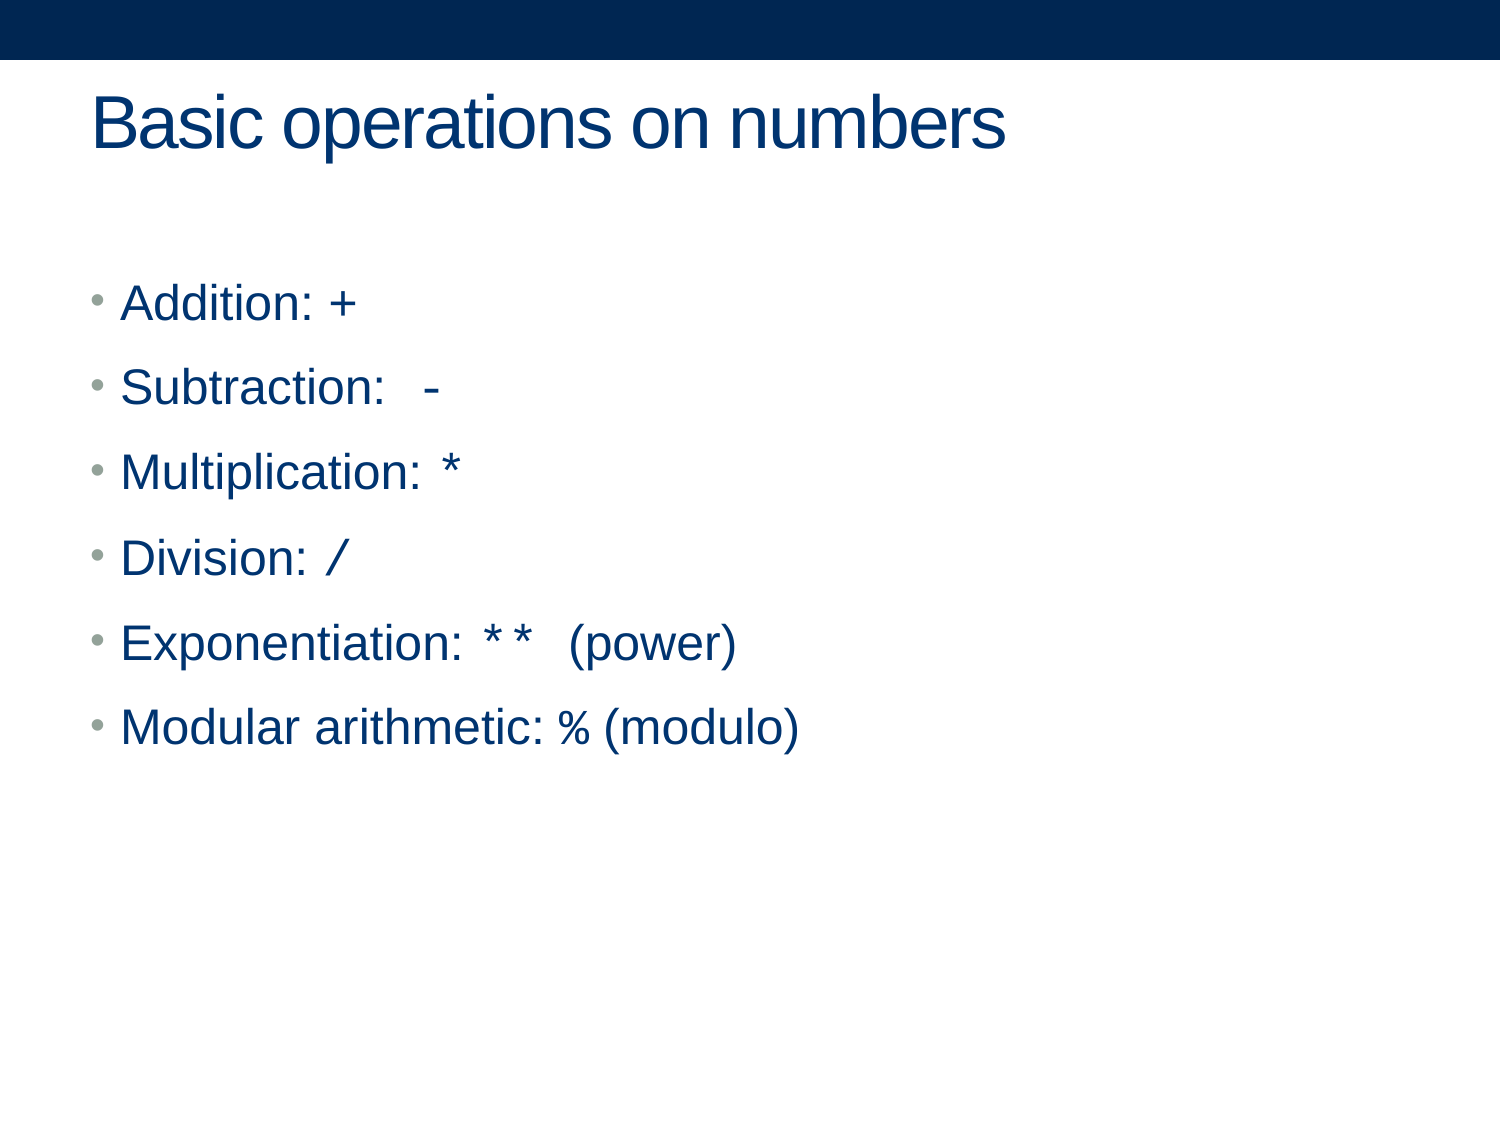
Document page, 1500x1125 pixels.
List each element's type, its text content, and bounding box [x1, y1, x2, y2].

list Addition: + Subtraction: - Multiplication: * Division: / Exponentiation: ** (power) Modular arithmetic: % (modulo) [75, 262, 1425, 1063]
title Basic operations on numbers [75, 37, 1425, 200]
